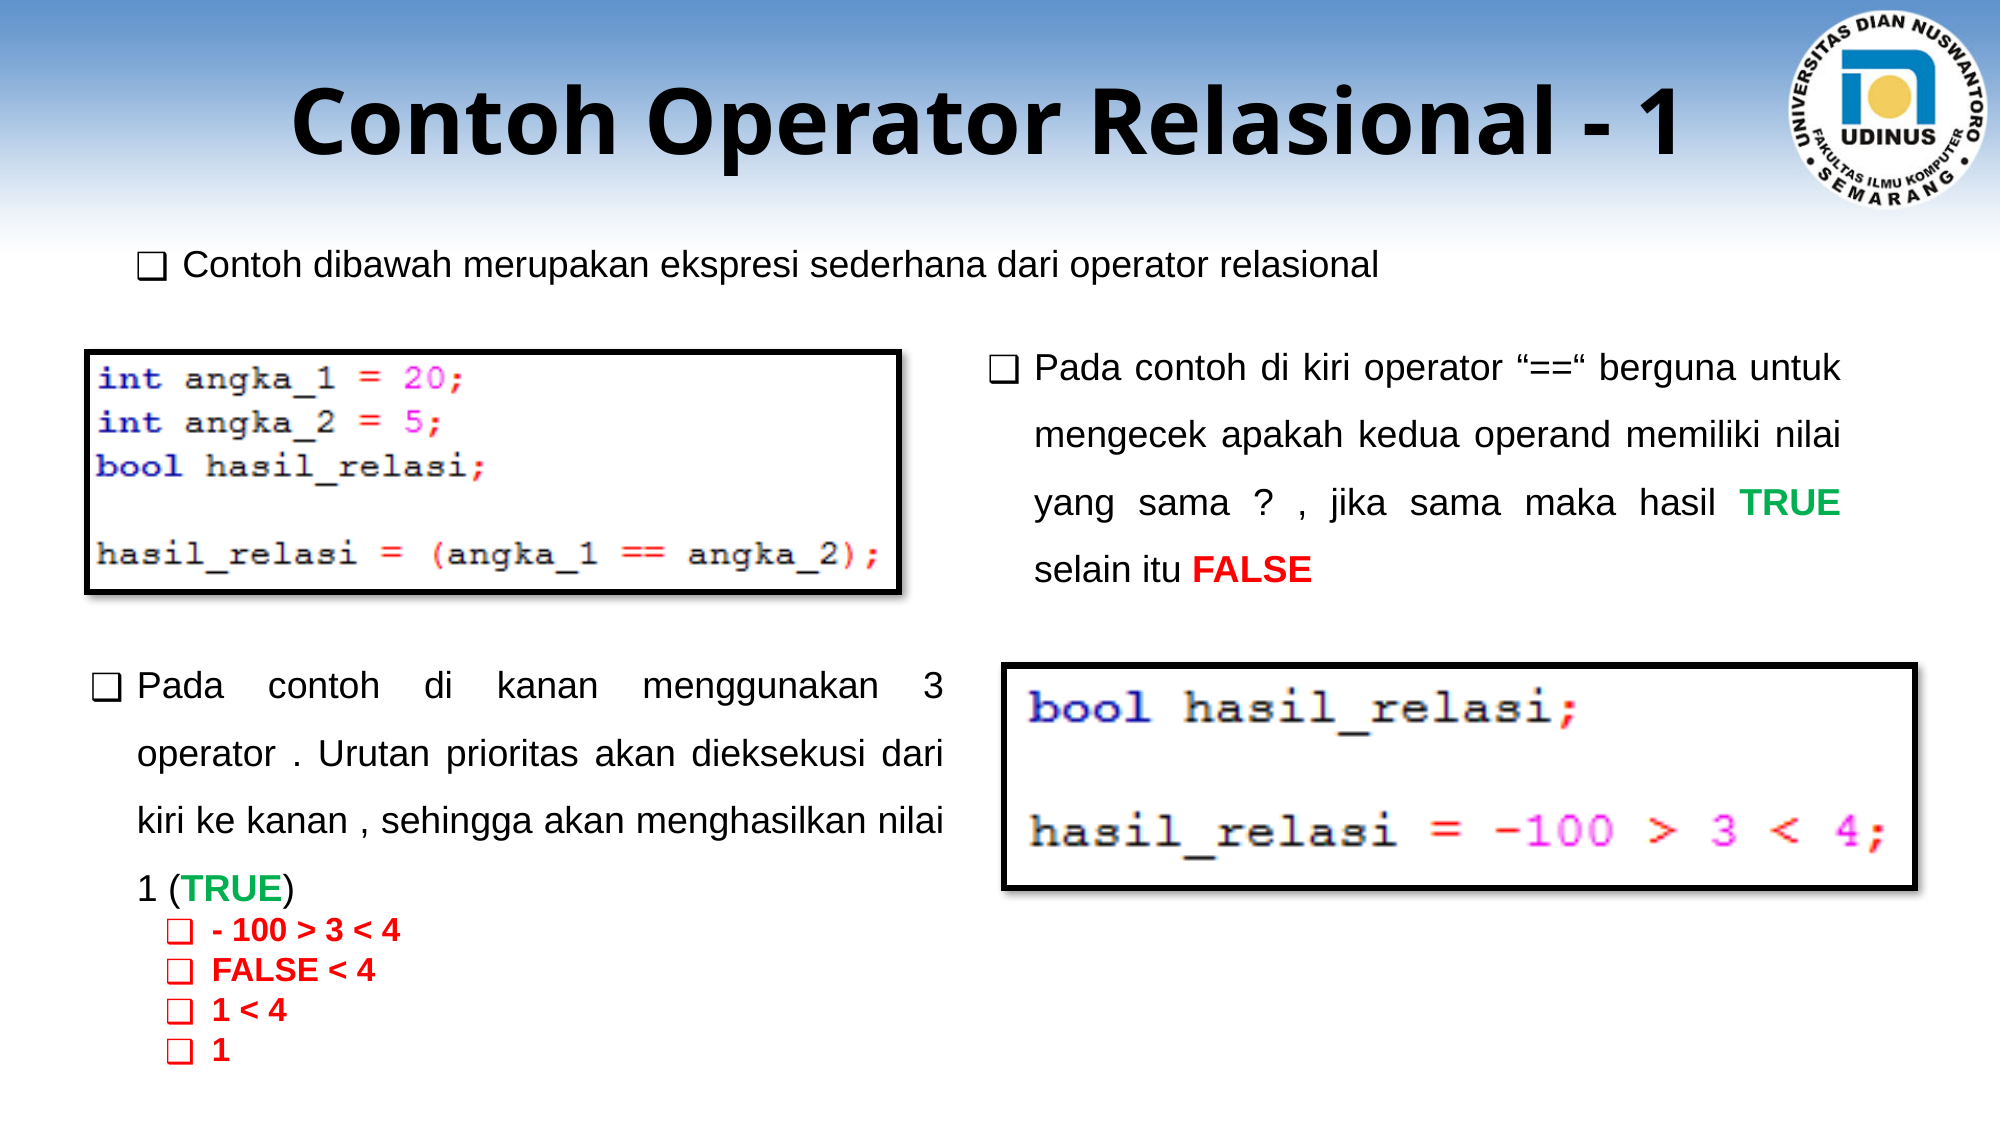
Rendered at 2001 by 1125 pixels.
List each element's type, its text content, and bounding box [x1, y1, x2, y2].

text_box Pada contoh di kanan menggunakan 3 operator . Urutan prioritas akan dieksekusi dari kiri ke kanan , sehingga akan menghasilkan nilai 1 (TRUE) - 100 > 3 < 4 FALSE < 4 1 < 4 1 [0, 630, 959, 1081]
text_box Pada contoh di kiri operator “==“ berguna untuk mengecek apakah kedua operand memiliki nilai yang sama ? , jika sama maka hasil TRUE selain itu FALSE [897, 312, 1857, 601]
text_box Contoh Operator Relasional - 1 [163, 64, 1816, 185]
text_box Contoh dibawah merupakan ekspresi sederhana dari operator relasional [45, 210, 1933, 288]
picture [0, 0, 2000, 1125]
